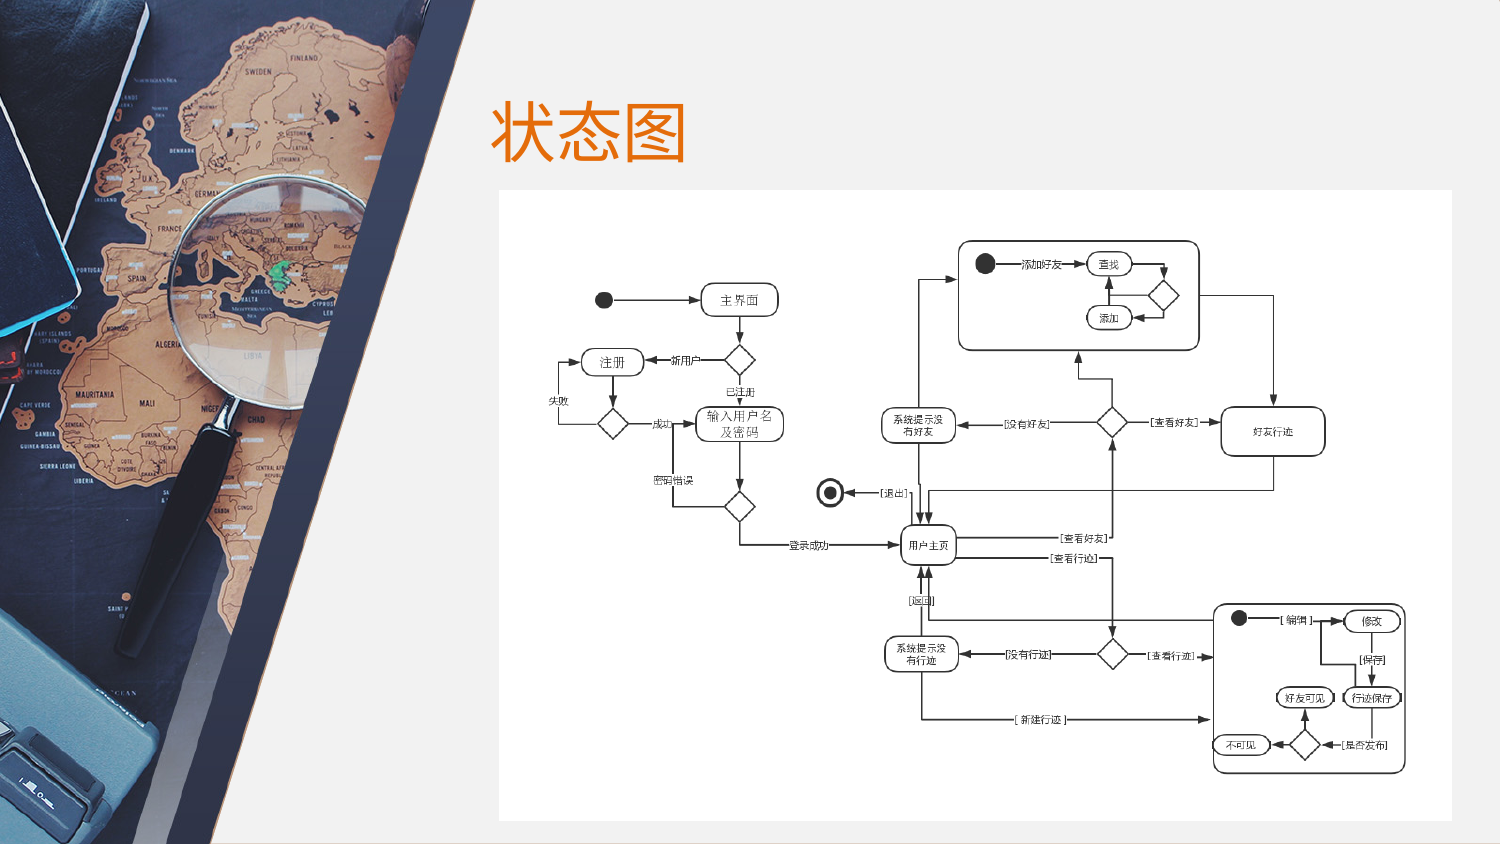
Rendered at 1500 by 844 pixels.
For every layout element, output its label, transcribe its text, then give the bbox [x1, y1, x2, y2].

picture [499, 189, 1452, 821]
picture [0, 0, 475, 844]
title 状态图 [474, 71, 1427, 191]
